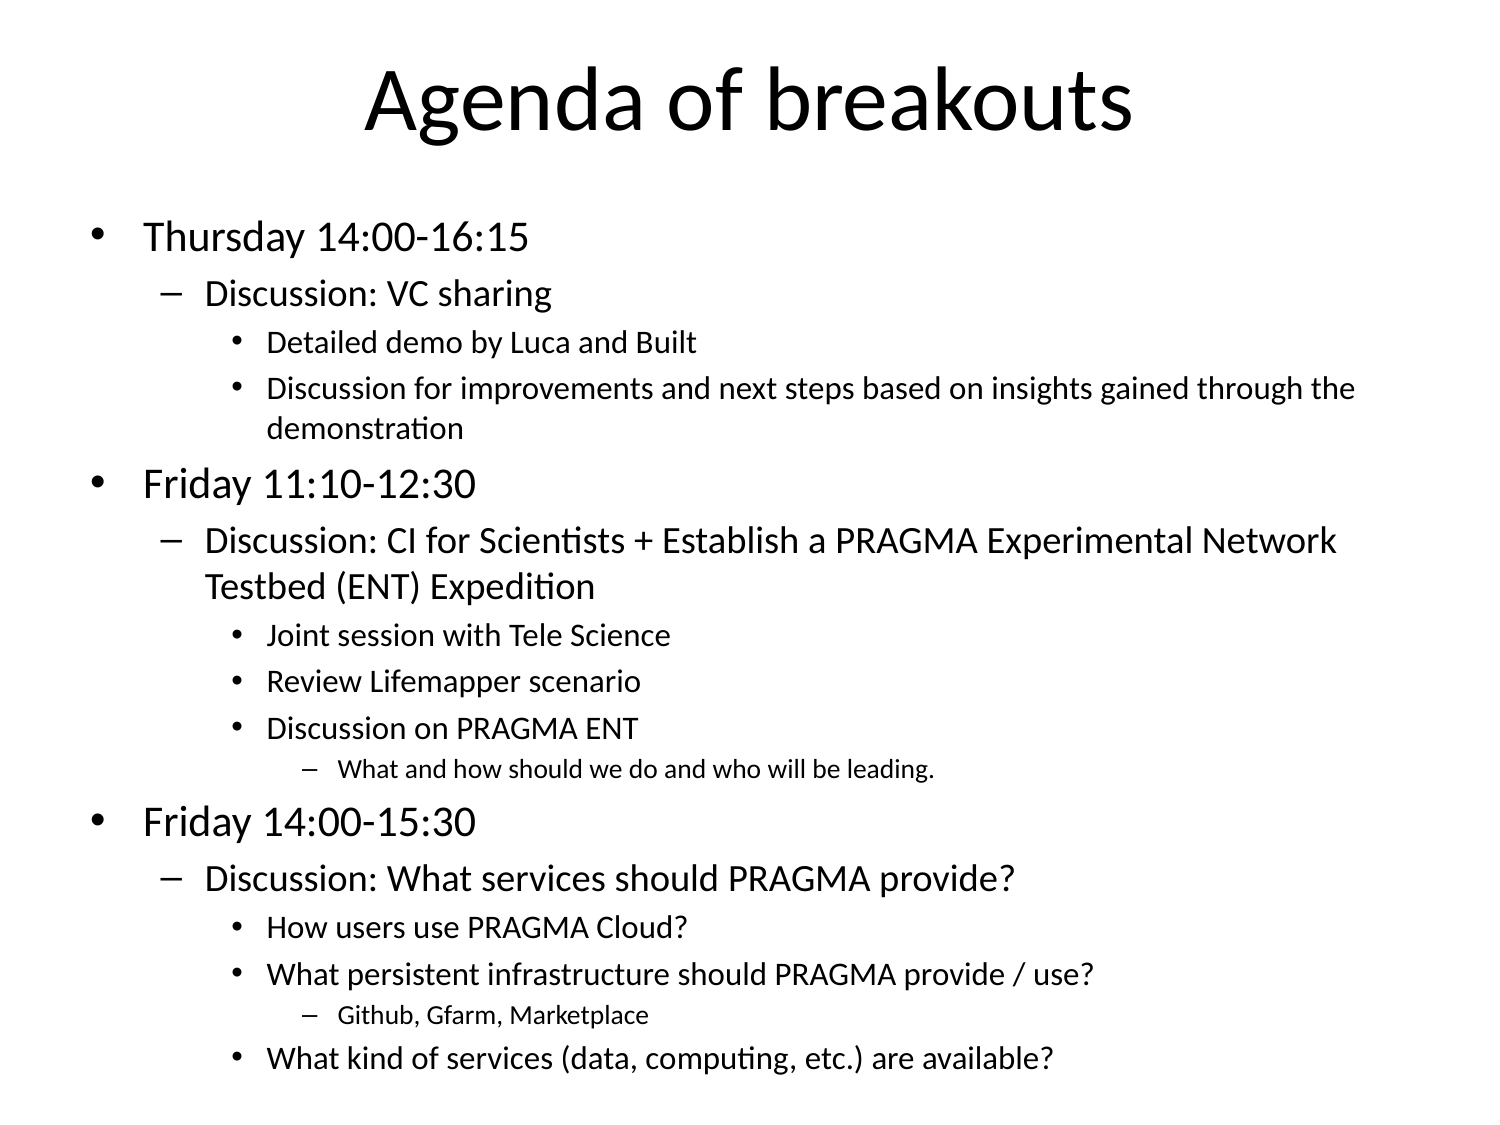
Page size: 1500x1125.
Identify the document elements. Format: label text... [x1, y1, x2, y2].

list Thursday 14:00-16:15 Discussion: VC sharing Detailed demo by Luca and Built Discussion for improvements and next steps based on insights gained through the demonstration Friday 11:10-12:30 Discussion: CI for Scientists + Establish a PRAGMA Experimental Network Testbed (ENT) Expedition Joint session with Tele Science Review Lifemapper scenario Discussion on PRAGMA ENT What and how should we do and who will be leading. Friday 14:00-15:30 Discussion: What services should PRAGMA provide? How users use PRAGMA Cloud? What persistent infrastructure should PRAGMA provide / use? Github, Gfarm, Marketplace What kind of services (data, computing, etc.) are available? [75, 200, 1425, 1088]
title Agenda of breakouts [75, 0, 1425, 188]
